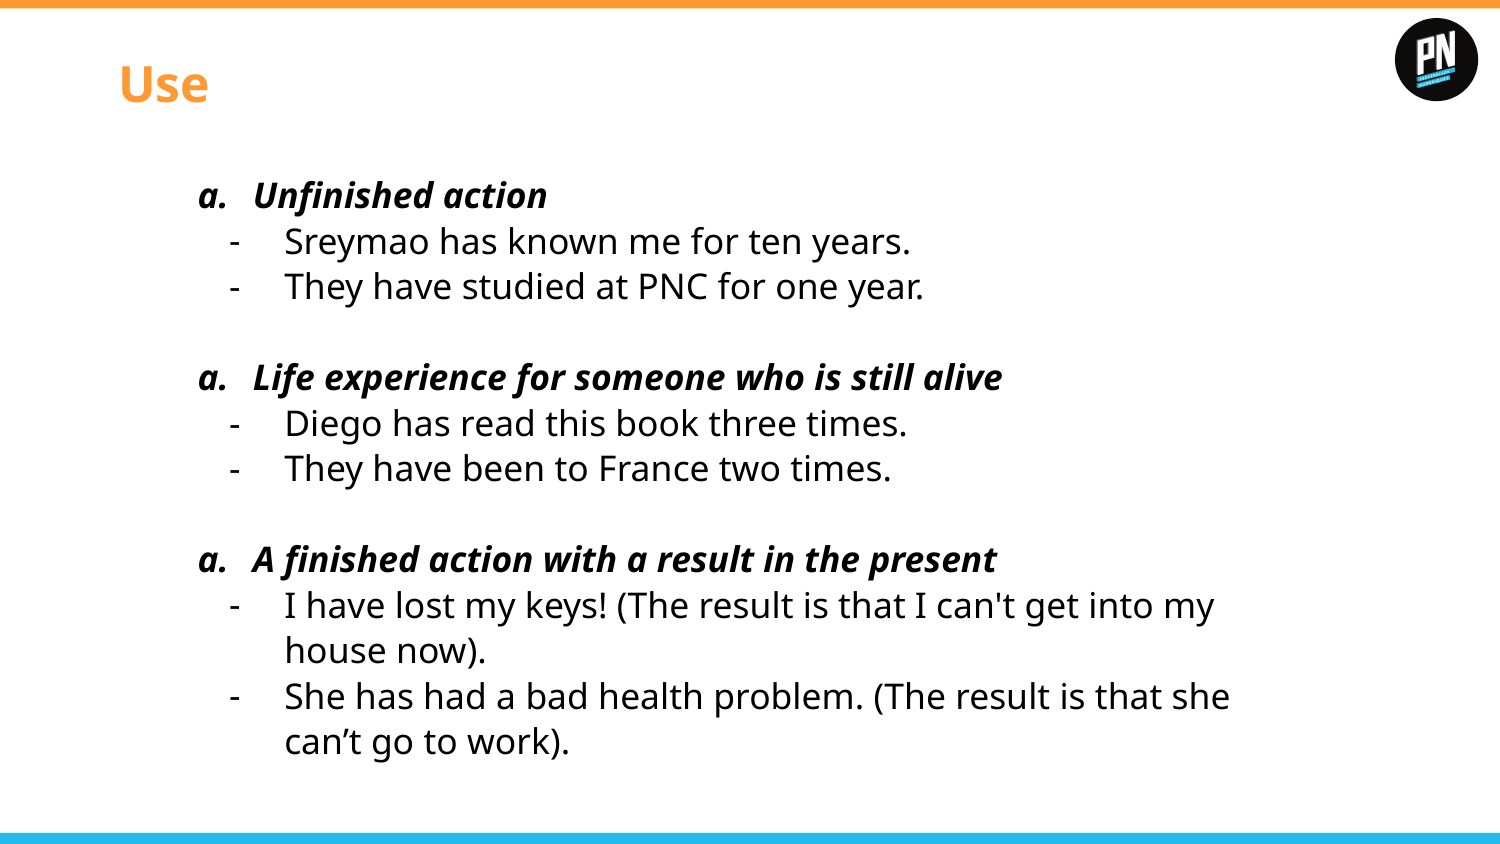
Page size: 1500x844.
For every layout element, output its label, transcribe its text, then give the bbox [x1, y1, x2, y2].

picture [1394, 17, 1479, 102]
list Unfinished action Sreymao has known me for ten years. They have studied at PNC for one year. Life experience for someone who is still alive Diego has read this book three times. They have been to France two times. A finished action with a result in the present I have lost my keys! (The result is that I can't get into my house now). She has had a bad health problem. (The result is that she can’t go to work). [162, 163, 1316, 806]
title Use [103, 45, 1397, 147]
